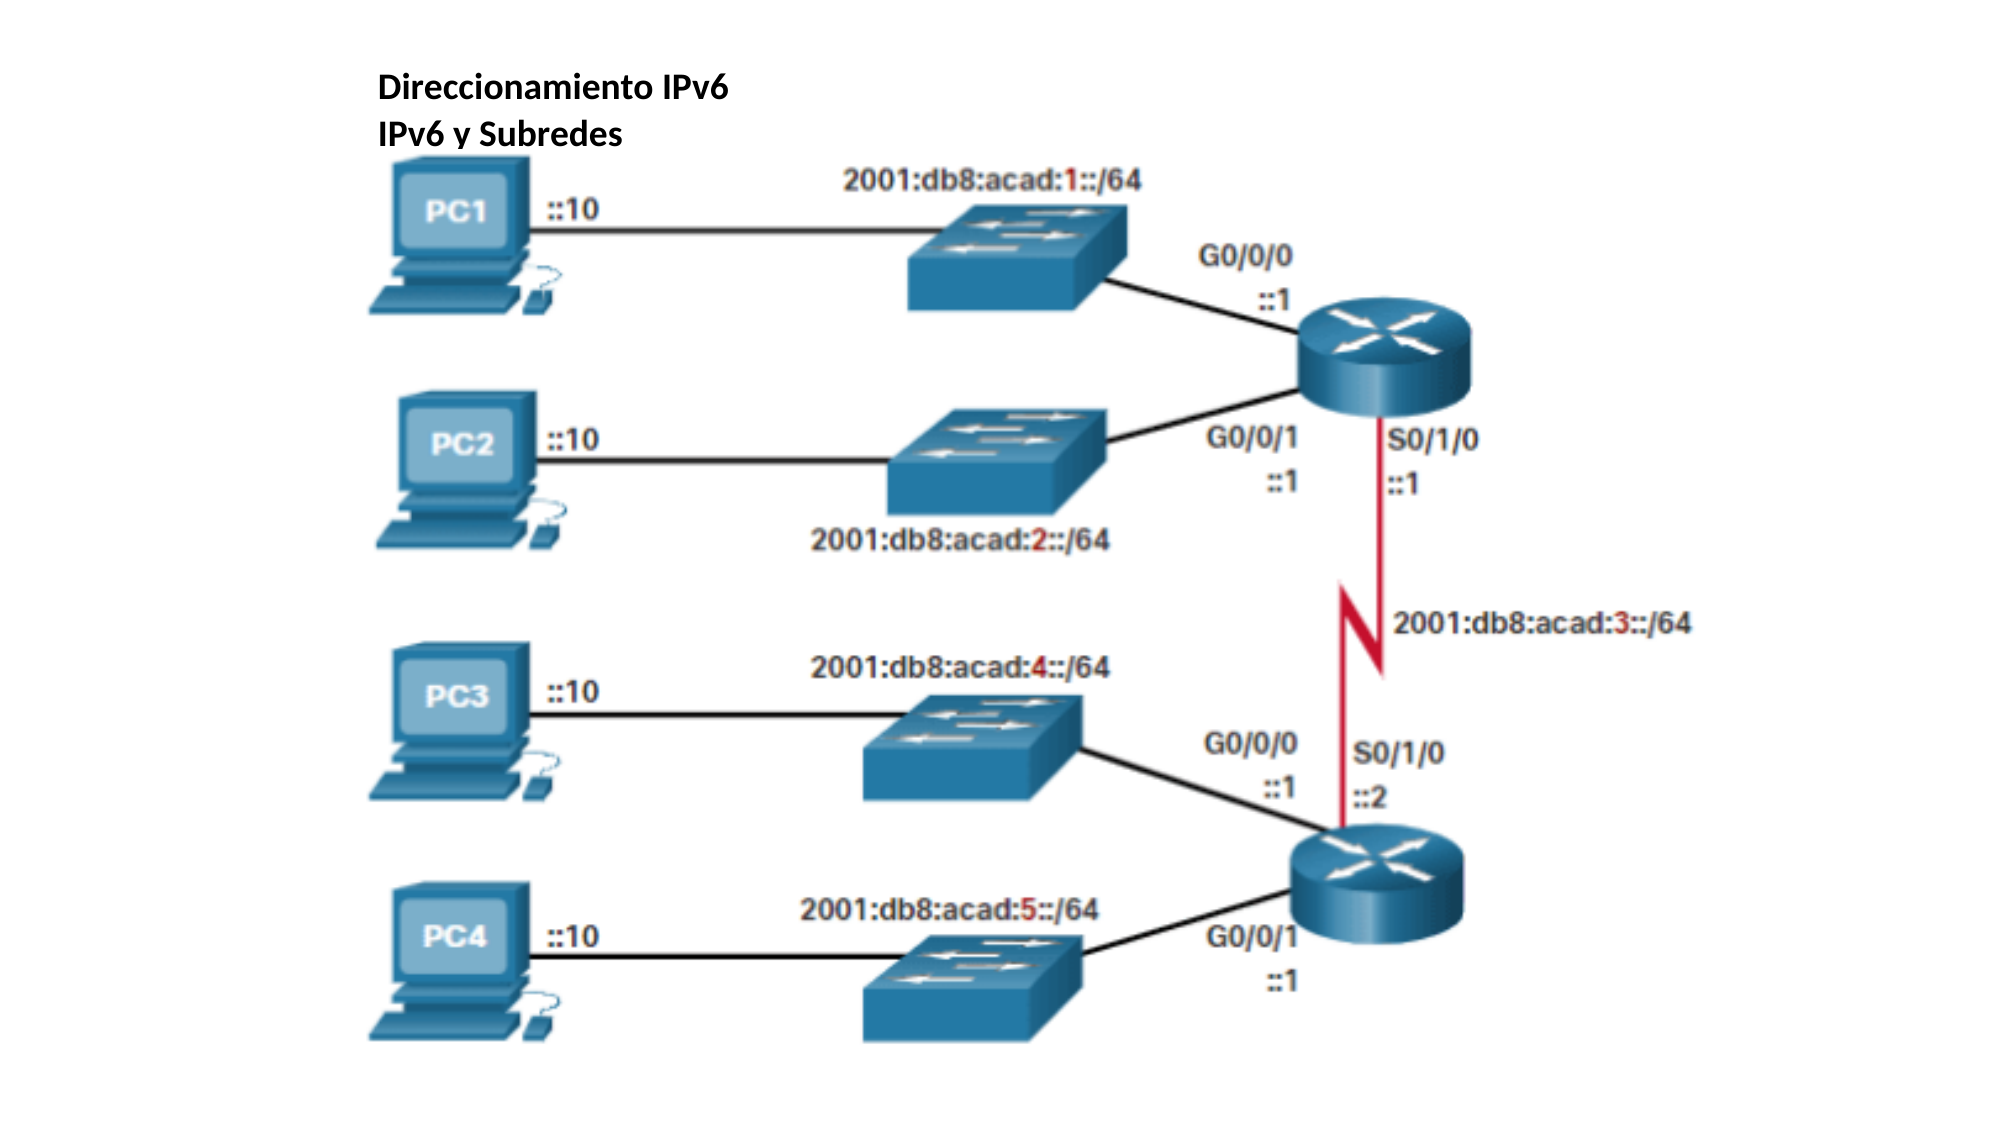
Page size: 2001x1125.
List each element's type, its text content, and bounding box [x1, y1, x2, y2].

picture [338, 148, 1703, 1047]
text_box Direccionamiento IPv6 [363, 54, 745, 115]
text_box IPv6 y Subredes [363, 101, 639, 148]
